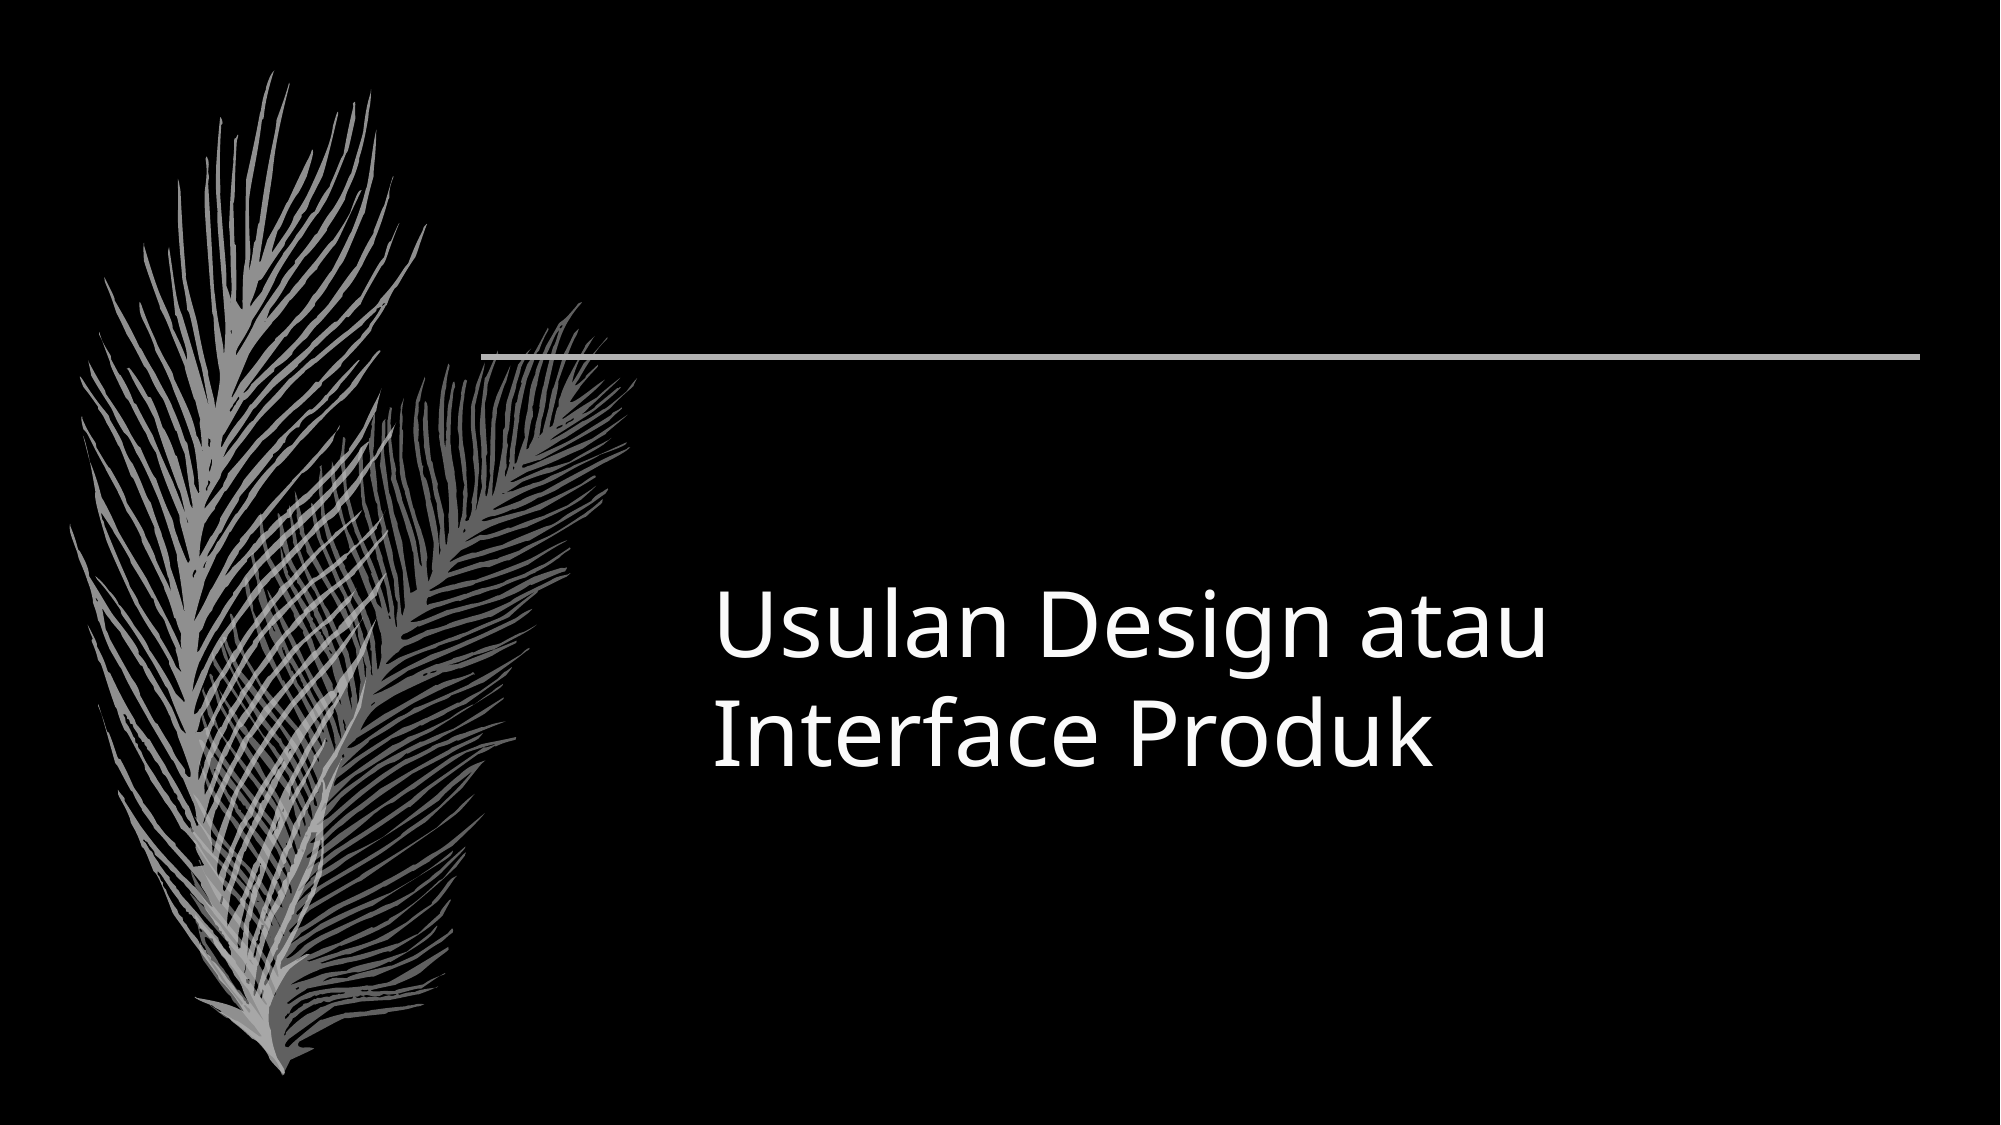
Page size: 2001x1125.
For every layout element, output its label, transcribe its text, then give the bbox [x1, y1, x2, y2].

title Usulan Design atau Interface Produk [697, 562, 1714, 819]
